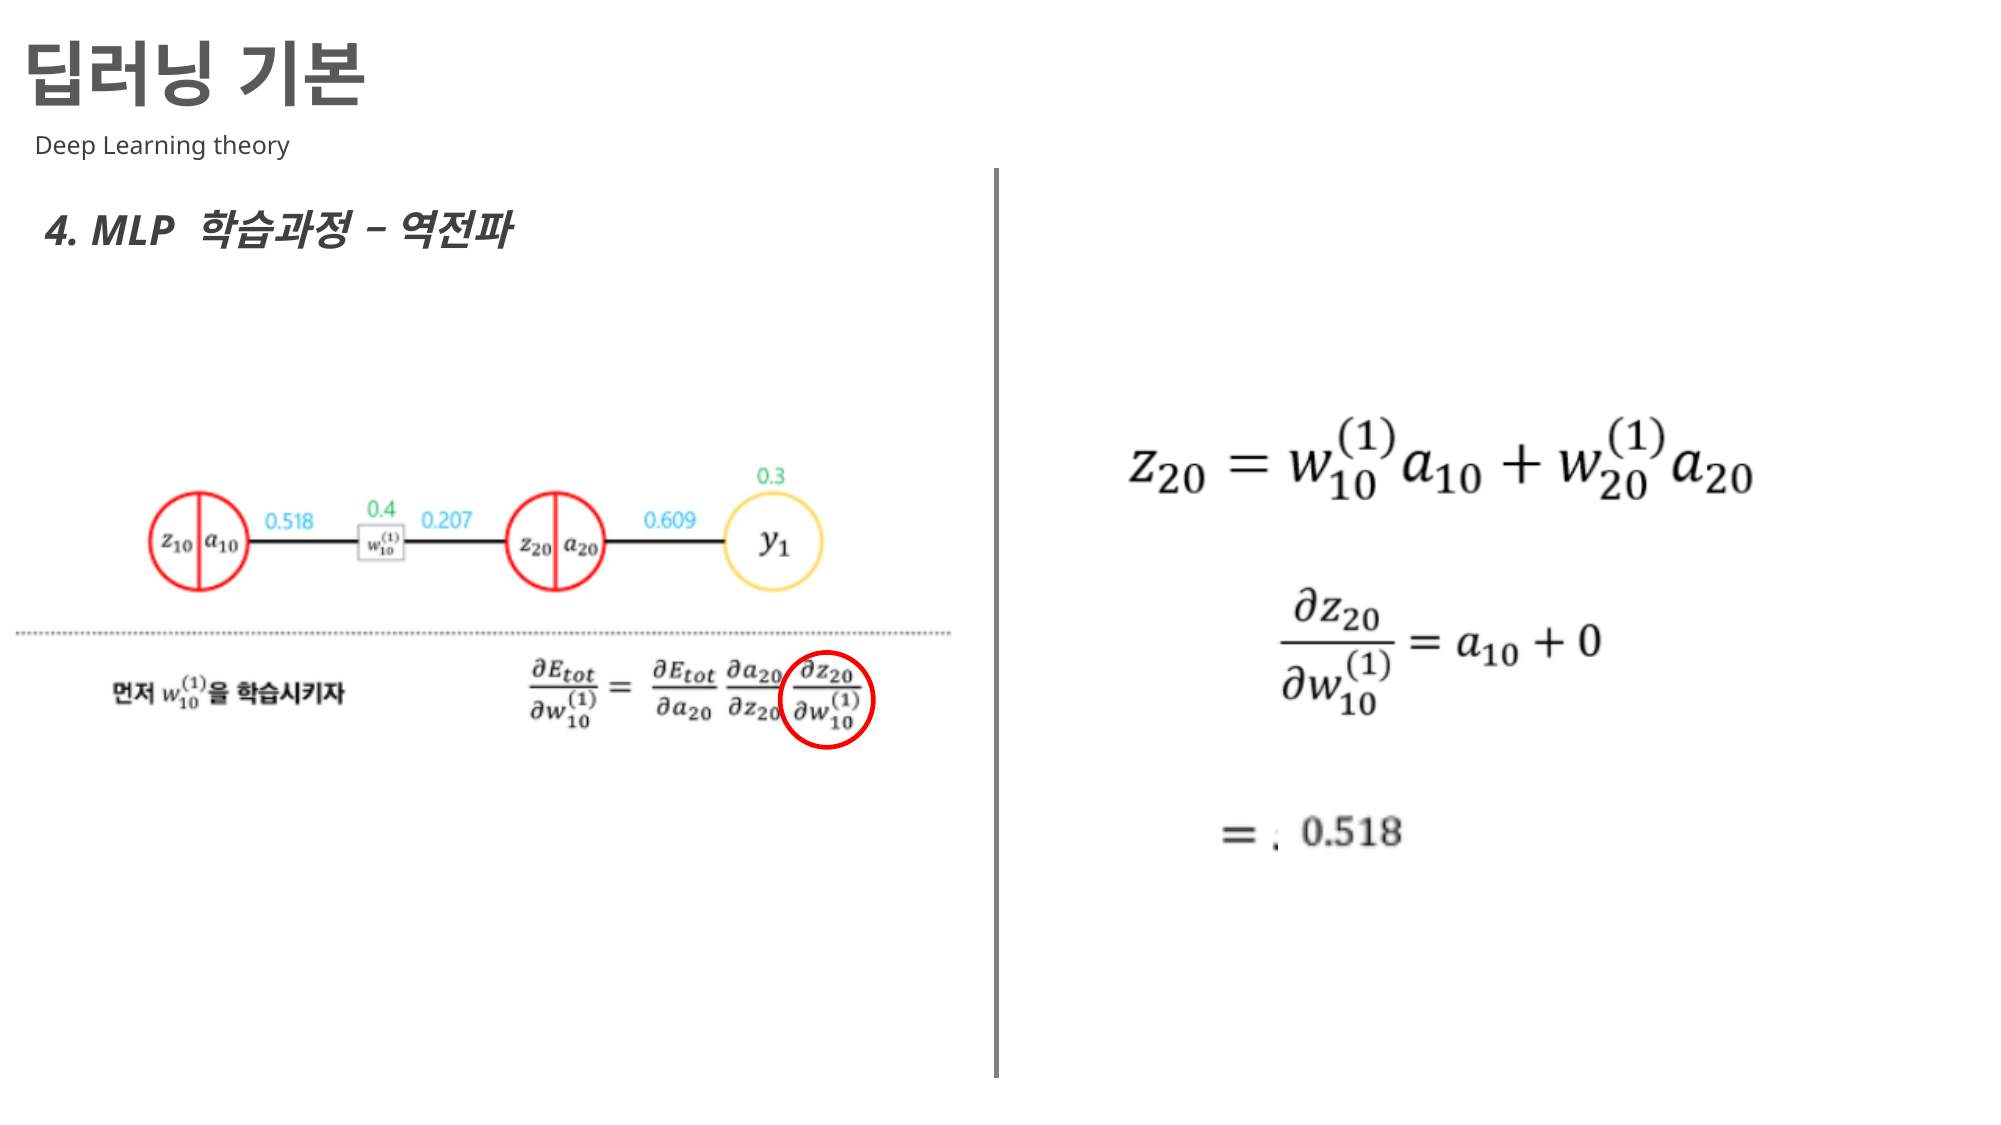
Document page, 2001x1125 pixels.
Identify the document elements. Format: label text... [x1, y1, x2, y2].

picture [7, 449, 970, 776]
picture [1291, 796, 1424, 884]
picture [1087, 395, 1795, 748]
picture [1212, 810, 1278, 870]
text_box 4. MLP 학습과정 – 역전파 [29, 202, 705, 250]
list Deep Learning theory [19, 125, 372, 157]
list 딥러닝 기본 [7, 31, 457, 126]
